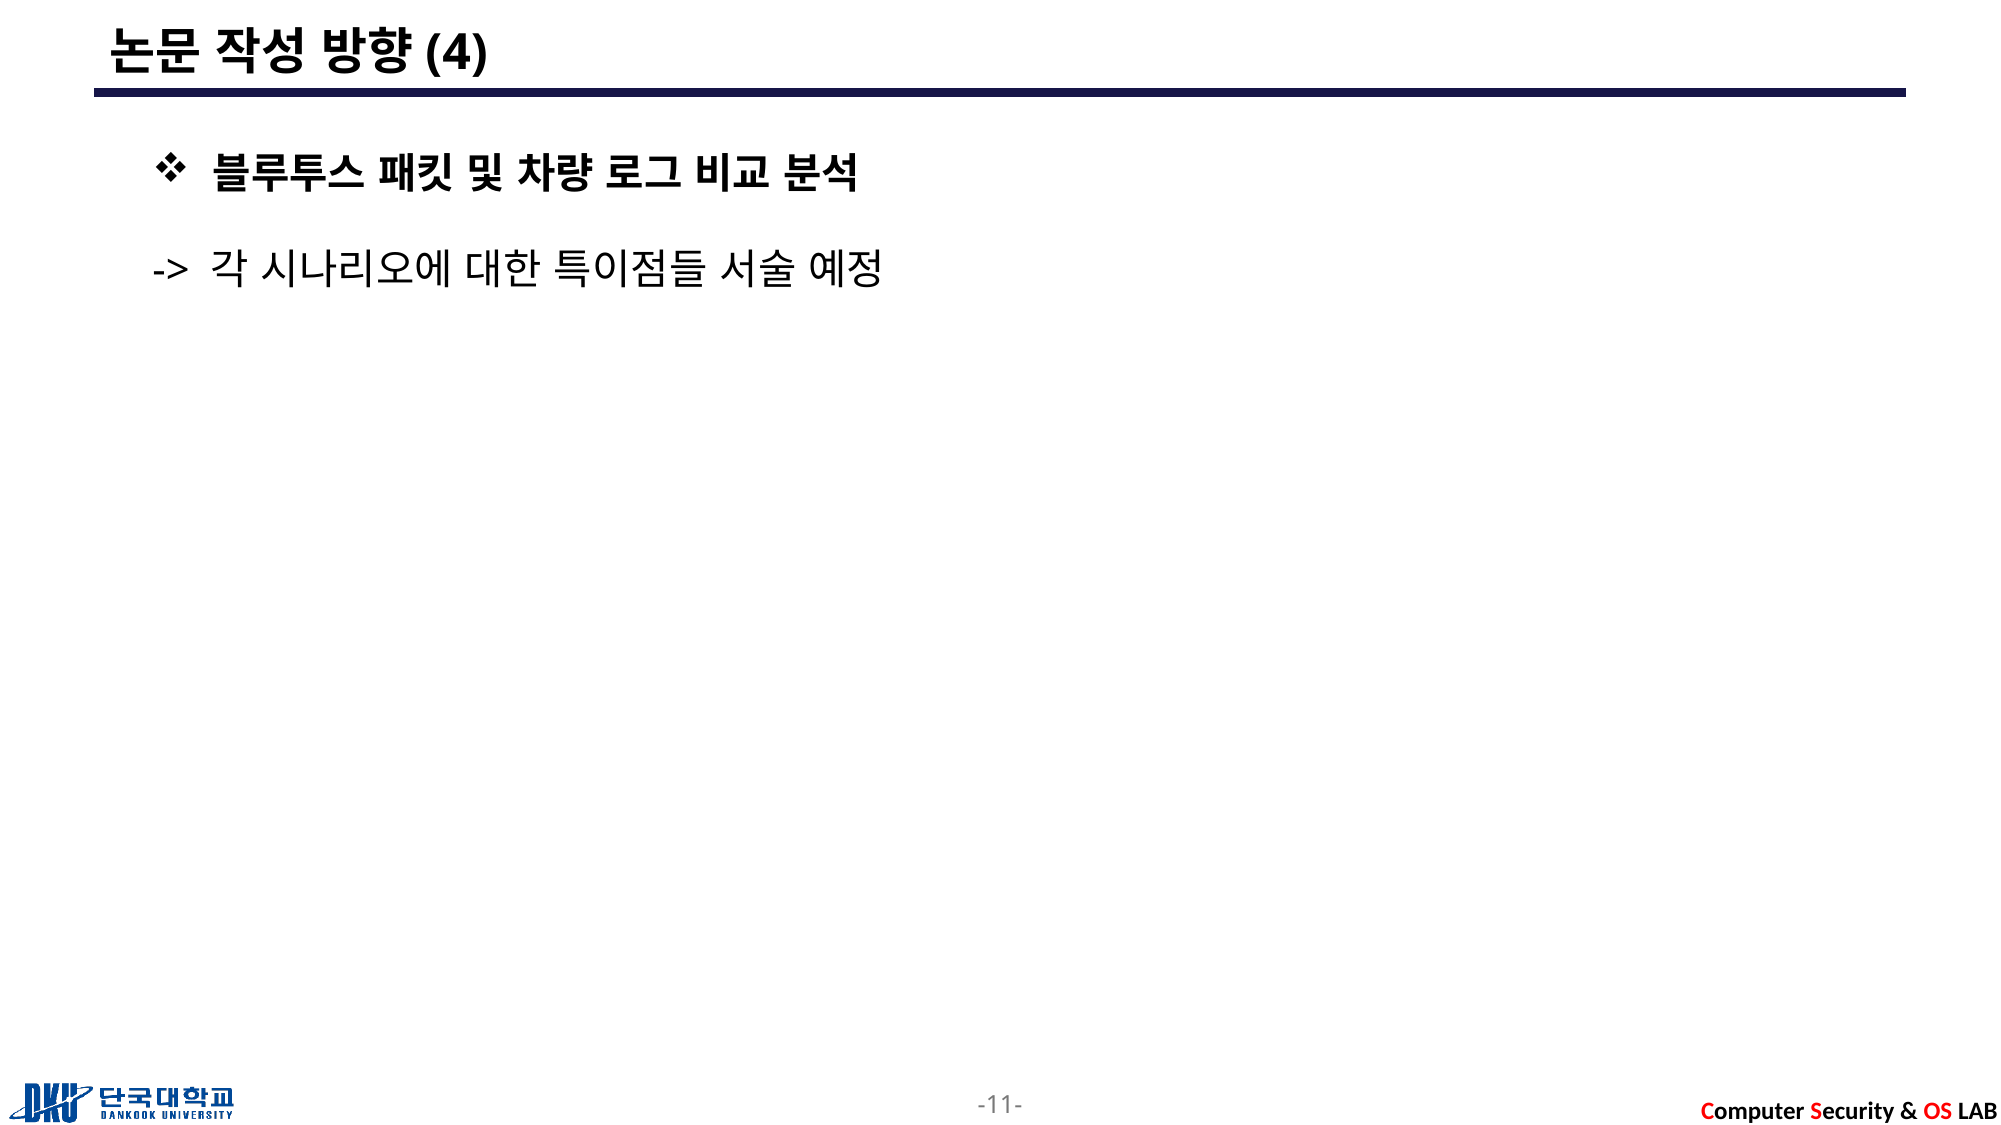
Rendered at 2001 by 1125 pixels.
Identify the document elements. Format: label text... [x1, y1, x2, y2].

title 논문 작성 방향(4) [94, 17, 1906, 90]
slide_number -11- [953, 1075, 1047, 1125]
list 블루투스 패킷 및 차량 로그 비교 분석 -> 각 시나리오에 대한 특이점들 서술 예정 [137, 114, 1863, 1014]
picture [2, 983, 240, 1125]
